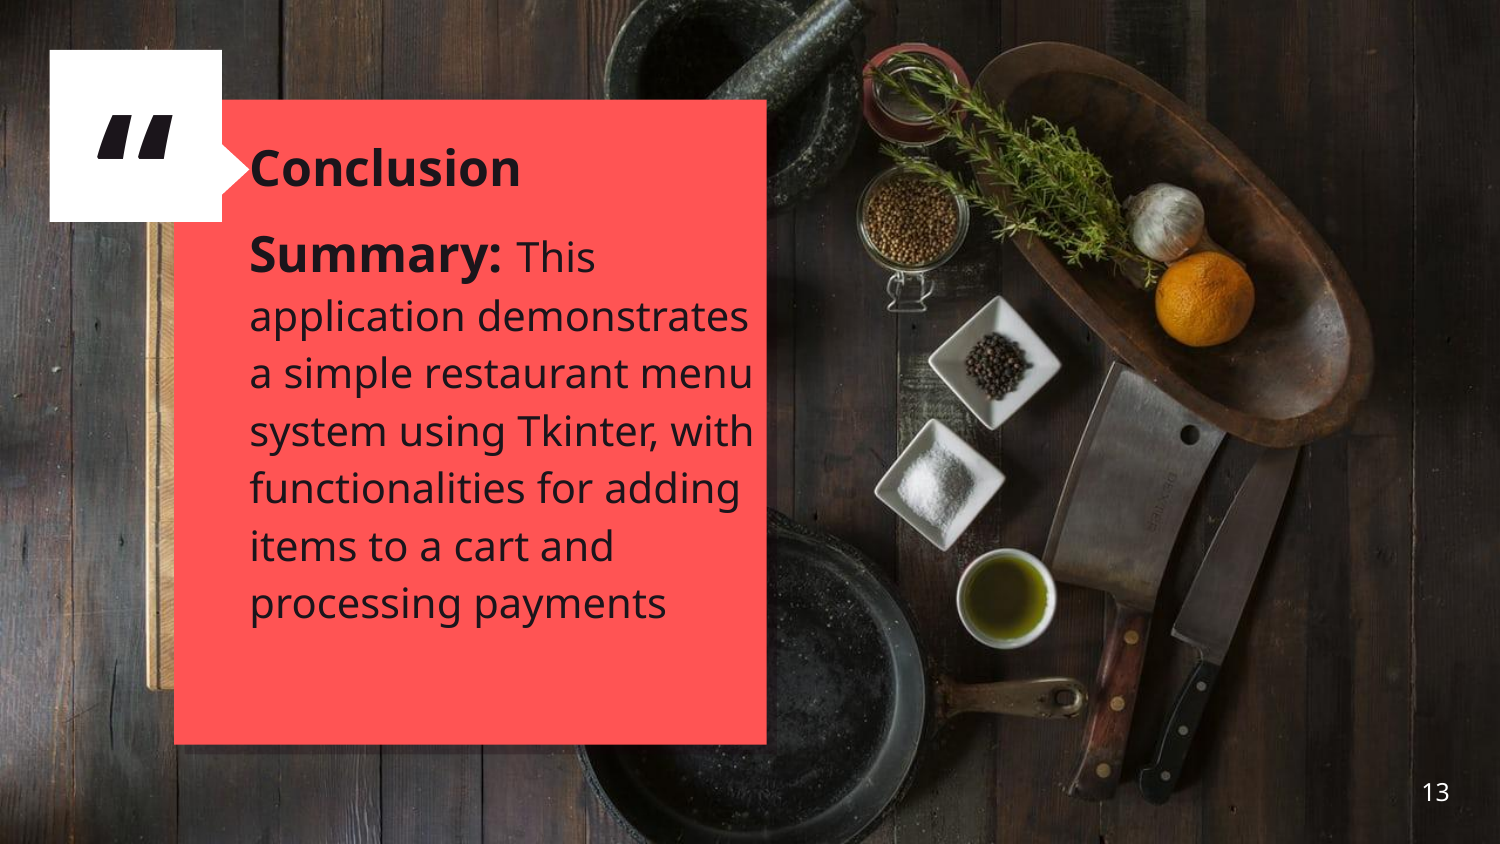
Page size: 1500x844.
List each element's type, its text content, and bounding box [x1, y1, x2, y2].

list Conclusion Summary: This application demonstrates a simple restaurant menu system using Tkinter, with functionalities for adding items to a cart and processing payments [249, 127, 770, 679]
picture [0, 0, 1500, 844]
slide_number 13 [1350, 743, 1450, 844]
